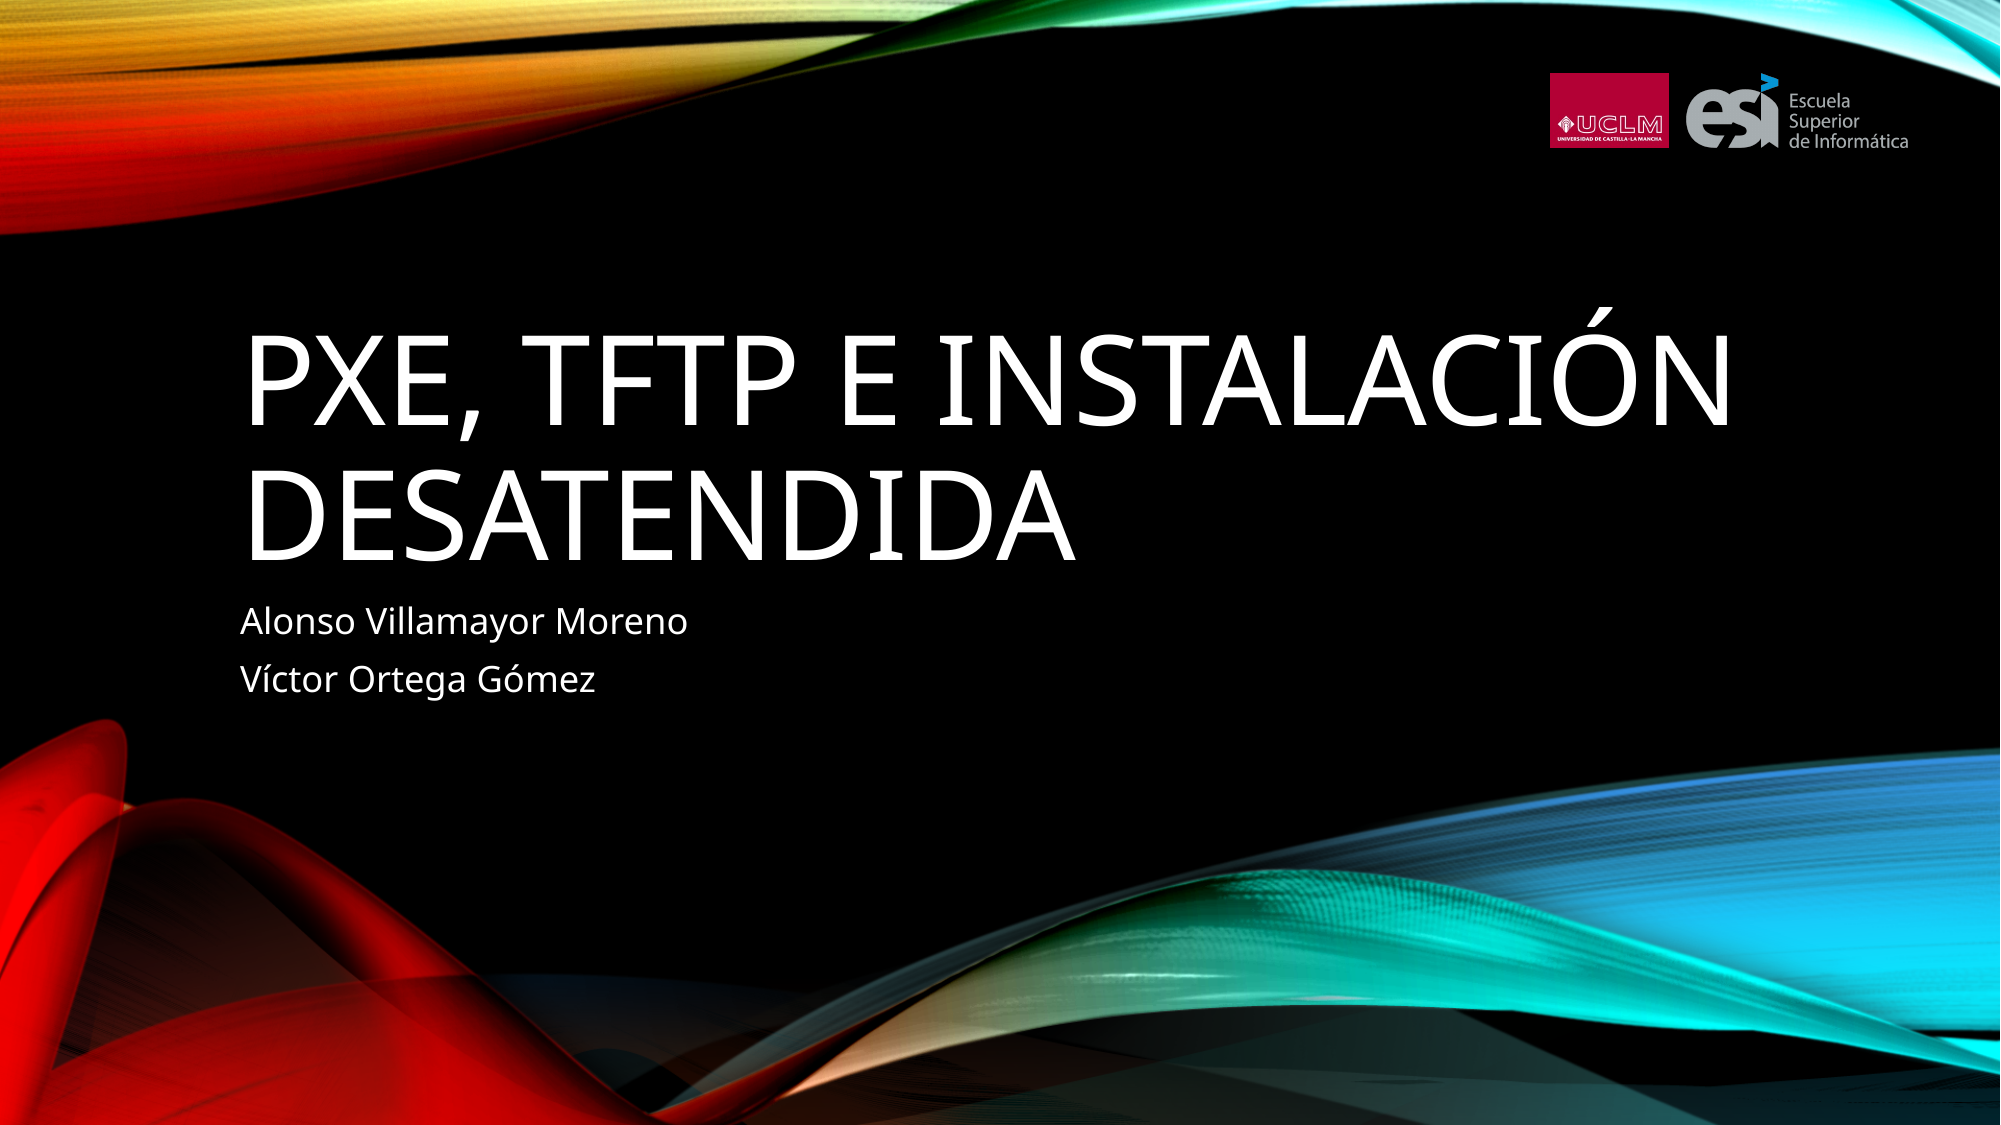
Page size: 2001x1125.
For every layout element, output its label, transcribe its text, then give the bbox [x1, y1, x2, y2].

subtitle Alonso Villamayor Moreno Víctor Ortega Gómez [225, 595, 1775, 709]
picture [0, 717, 2000, 1125]
picture [0, 0, 2000, 237]
title PXE, TFTP E INSTALACIÓN DESATENDIDA [225, 295, 1775, 595]
